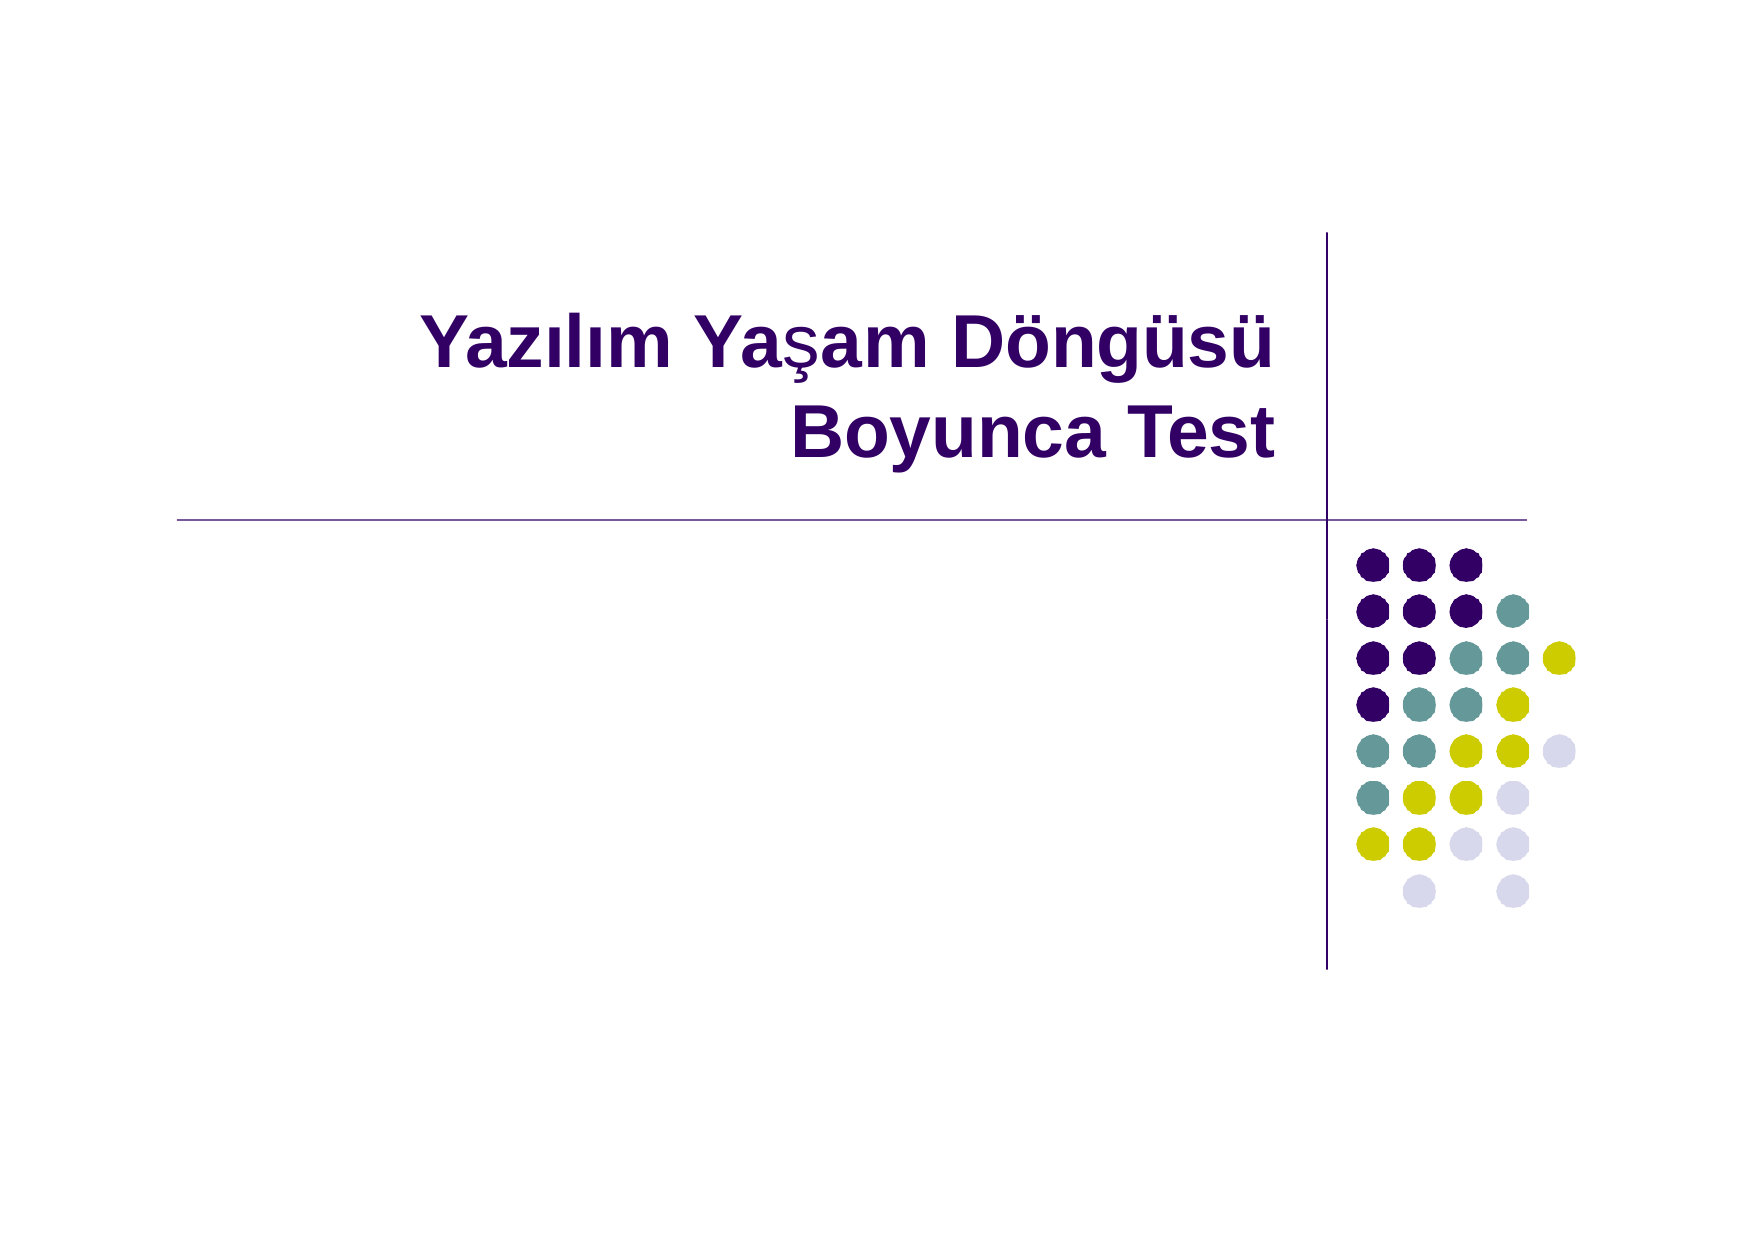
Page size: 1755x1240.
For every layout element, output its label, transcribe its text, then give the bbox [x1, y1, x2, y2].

text_box [1449, 641, 1483, 675]
text_box [1356, 641, 1390, 675]
text_box [1496, 687, 1530, 722]
text_box [1542, 641, 1576, 675]
text_box [1449, 548, 1483, 582]
text_box [1498, 619, 1527, 628]
text_box [1402, 641, 1436, 675]
text_box [1496, 594, 1530, 620]
text_box [1402, 548, 1436, 582]
text_box [1356, 548, 1390, 582]
text_box [1449, 594, 1483, 620]
text_box [1356, 781, 1390, 815]
text_box [1496, 734, 1530, 768]
text_box [1402, 781, 1436, 815]
text_box [1496, 874, 1530, 908]
text_box [1496, 781, 1530, 815]
text_box [1449, 781, 1483, 815]
text_box [1449, 827, 1483, 861]
text_box [1452, 619, 1480, 628]
text_box [1449, 687, 1483, 722]
text_box [1356, 687, 1390, 722]
text_box [1358, 619, 1387, 628]
text_box [1542, 734, 1576, 768]
text_box [1496, 827, 1530, 861]
text_box [1402, 734, 1436, 768]
text_box [1402, 594, 1436, 620]
text_box [1402, 874, 1436, 908]
title Yazılım Yaşam Döngüsü Boyunca Test [405, 290, 1277, 500]
text_box [1496, 641, 1530, 675]
text_box [1356, 734, 1390, 768]
text_box [1356, 594, 1390, 620]
text_box [1402, 687, 1436, 722]
text_box [1402, 827, 1436, 861]
text_box [1356, 827, 1390, 861]
text_box [1405, 619, 1434, 628]
text_box [1449, 734, 1483, 768]
